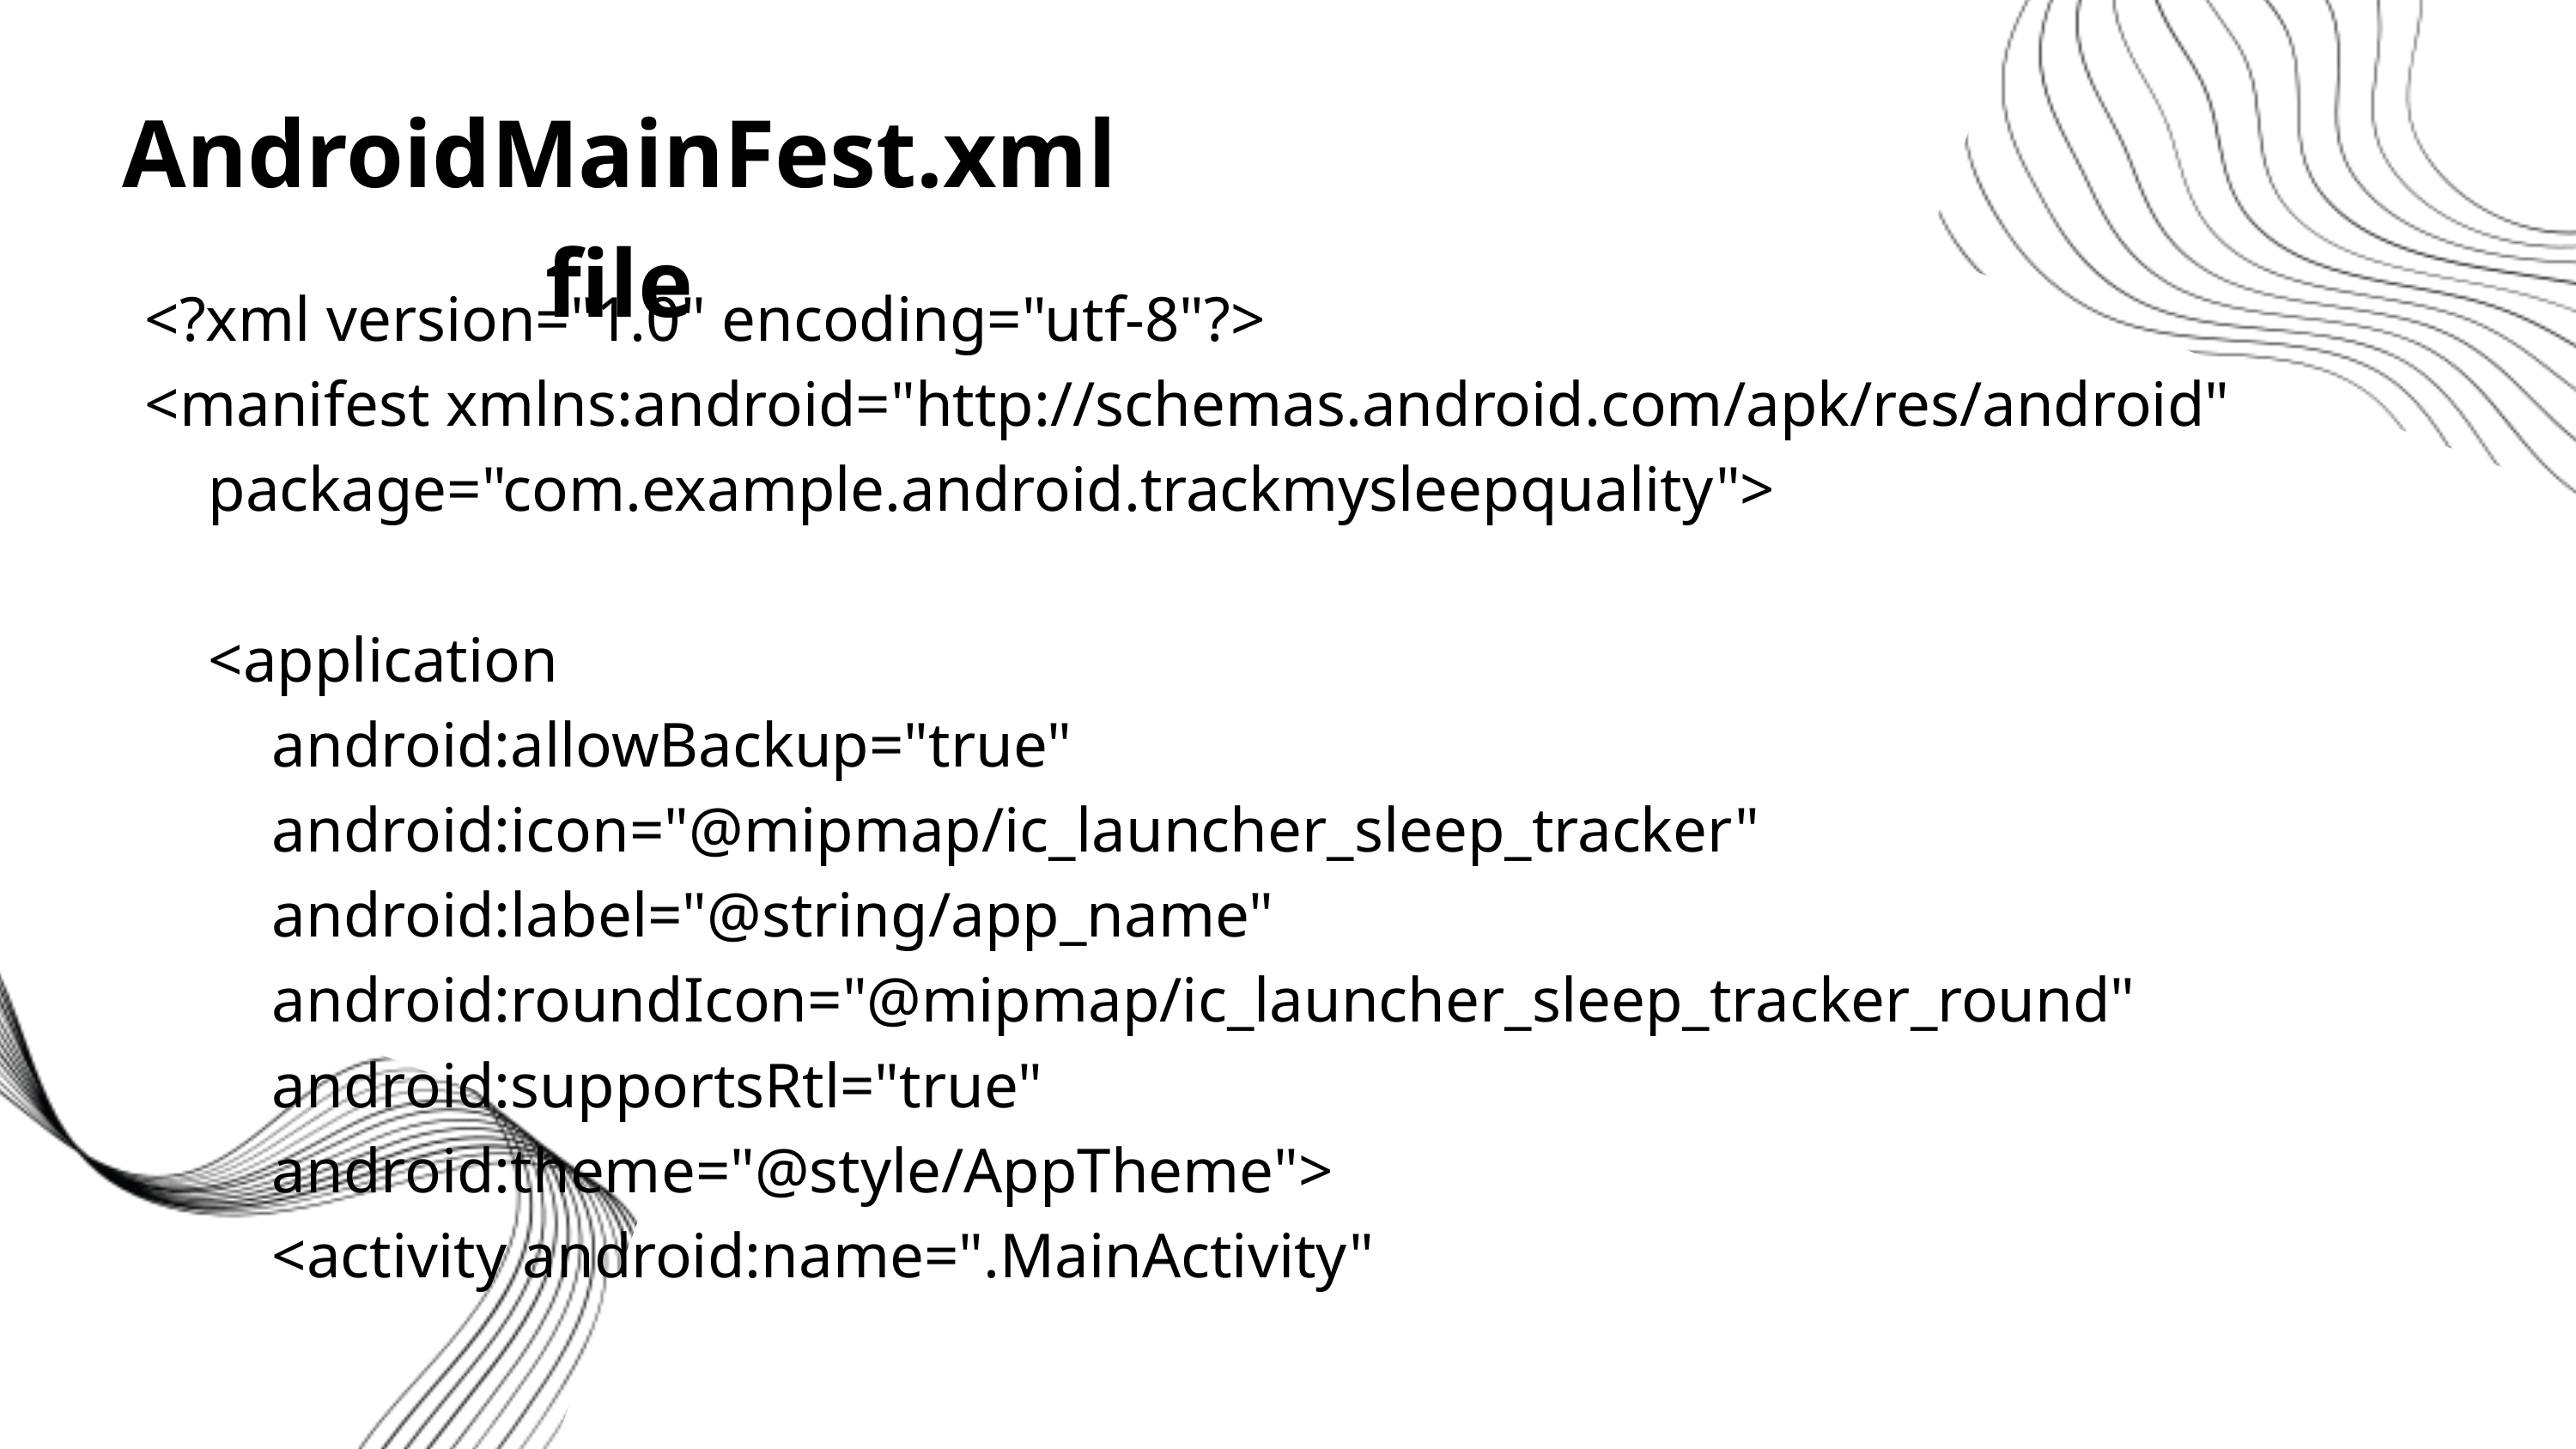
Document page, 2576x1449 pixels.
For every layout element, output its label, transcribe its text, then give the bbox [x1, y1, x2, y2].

text_box <?xml version="1.0" encoding="utf-8"?> <manifest xmlns:android="http://schemas.android.com/apk/res/android" package="com.example.android.trackmysleepquality"> <application android:allowBackup="true" android:icon="@mipmap/ic_launcher_sleep_tracker" android:label="@string/app_name" android:roundIcon="@mipmap/ic_launcher_sleep_tracker_round" android:supportsRtl="true" android:theme="@style/AppTheme"> <activity android:name=".MainActivity" [144, 268, 2280, 1449]
text_box AndroidMainFest.xml file [47, 76, 1192, 336]
text_box [1923, 0, 2576, 495]
text_box [0, 912, 144, 1449]
